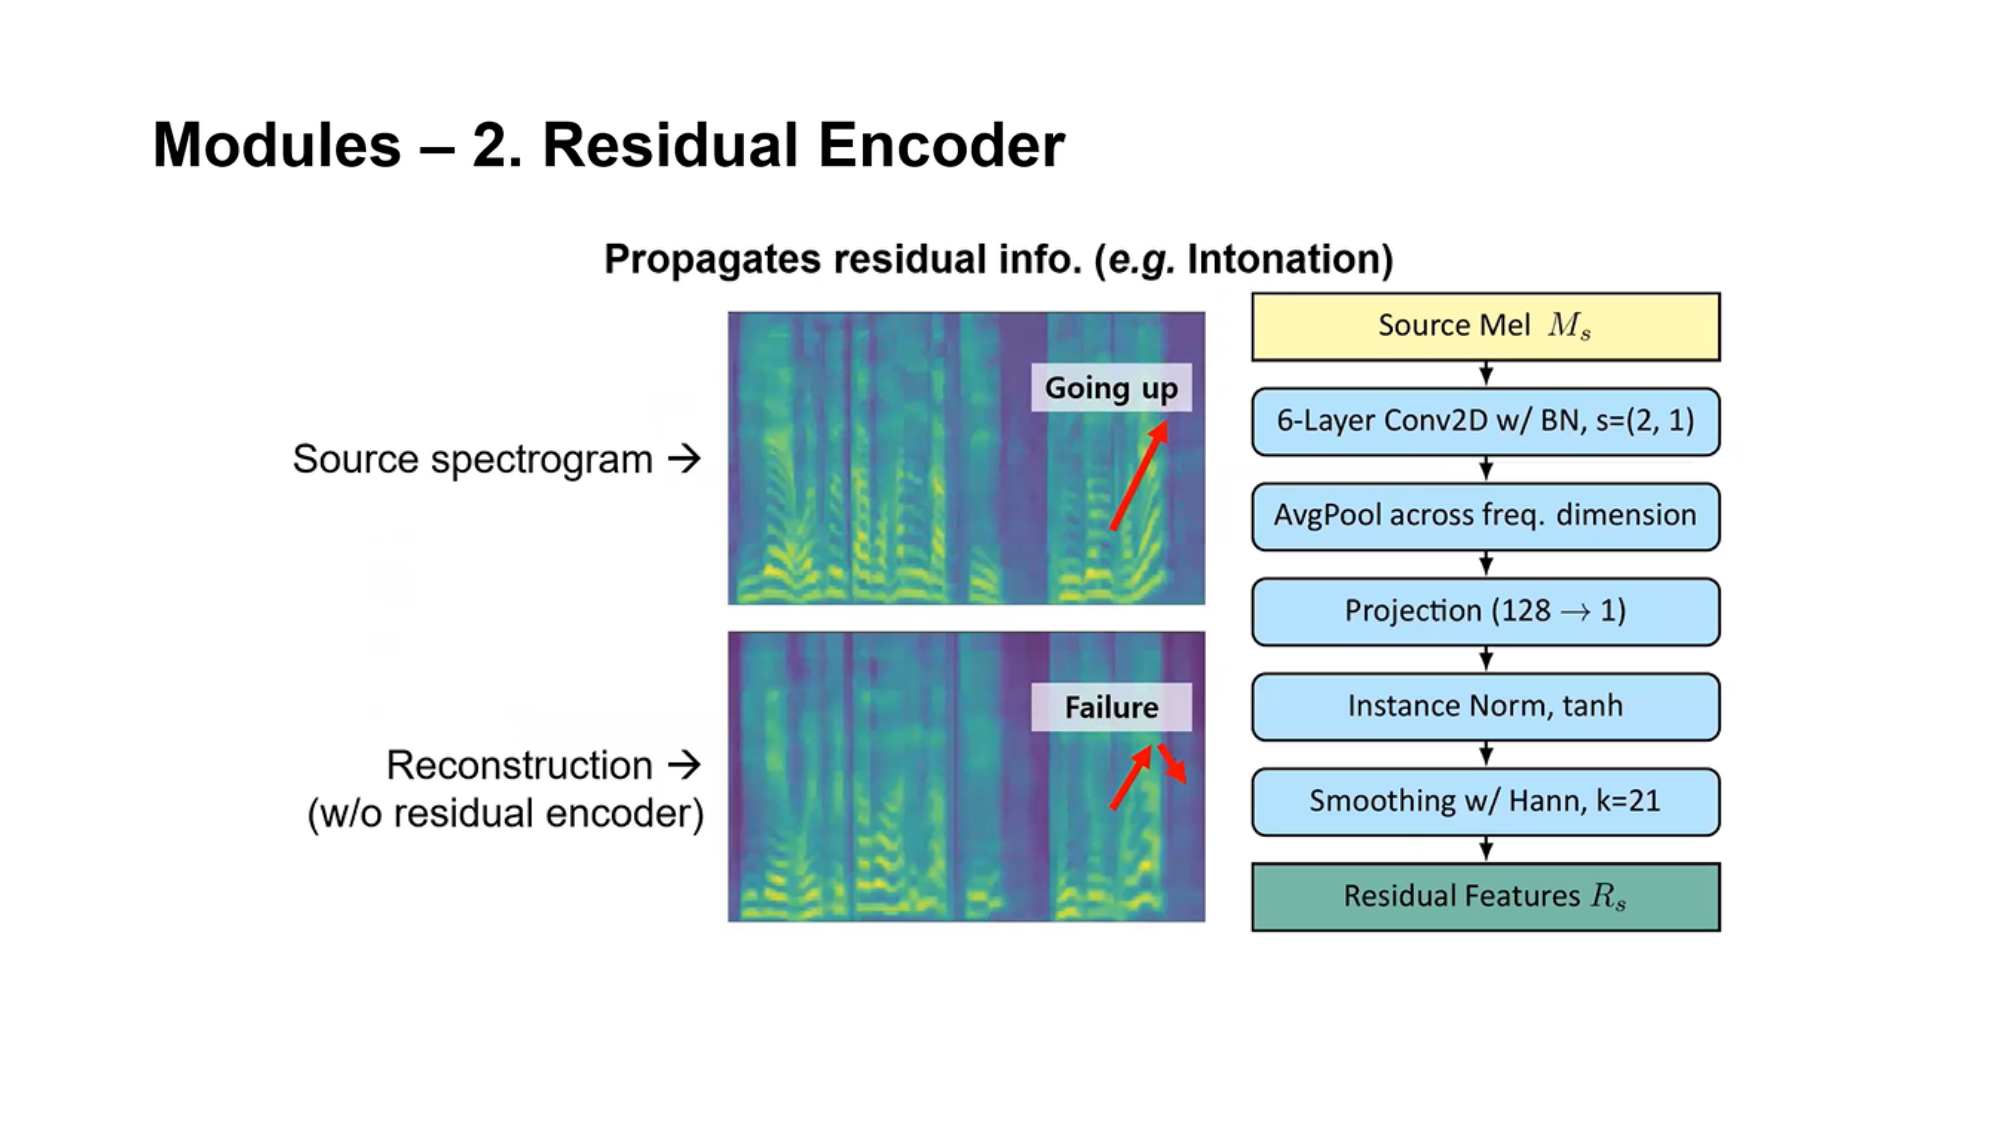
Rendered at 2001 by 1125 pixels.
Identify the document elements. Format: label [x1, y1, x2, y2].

picture [275, 232, 1745, 947]
picture [137, 98, 1102, 185]
